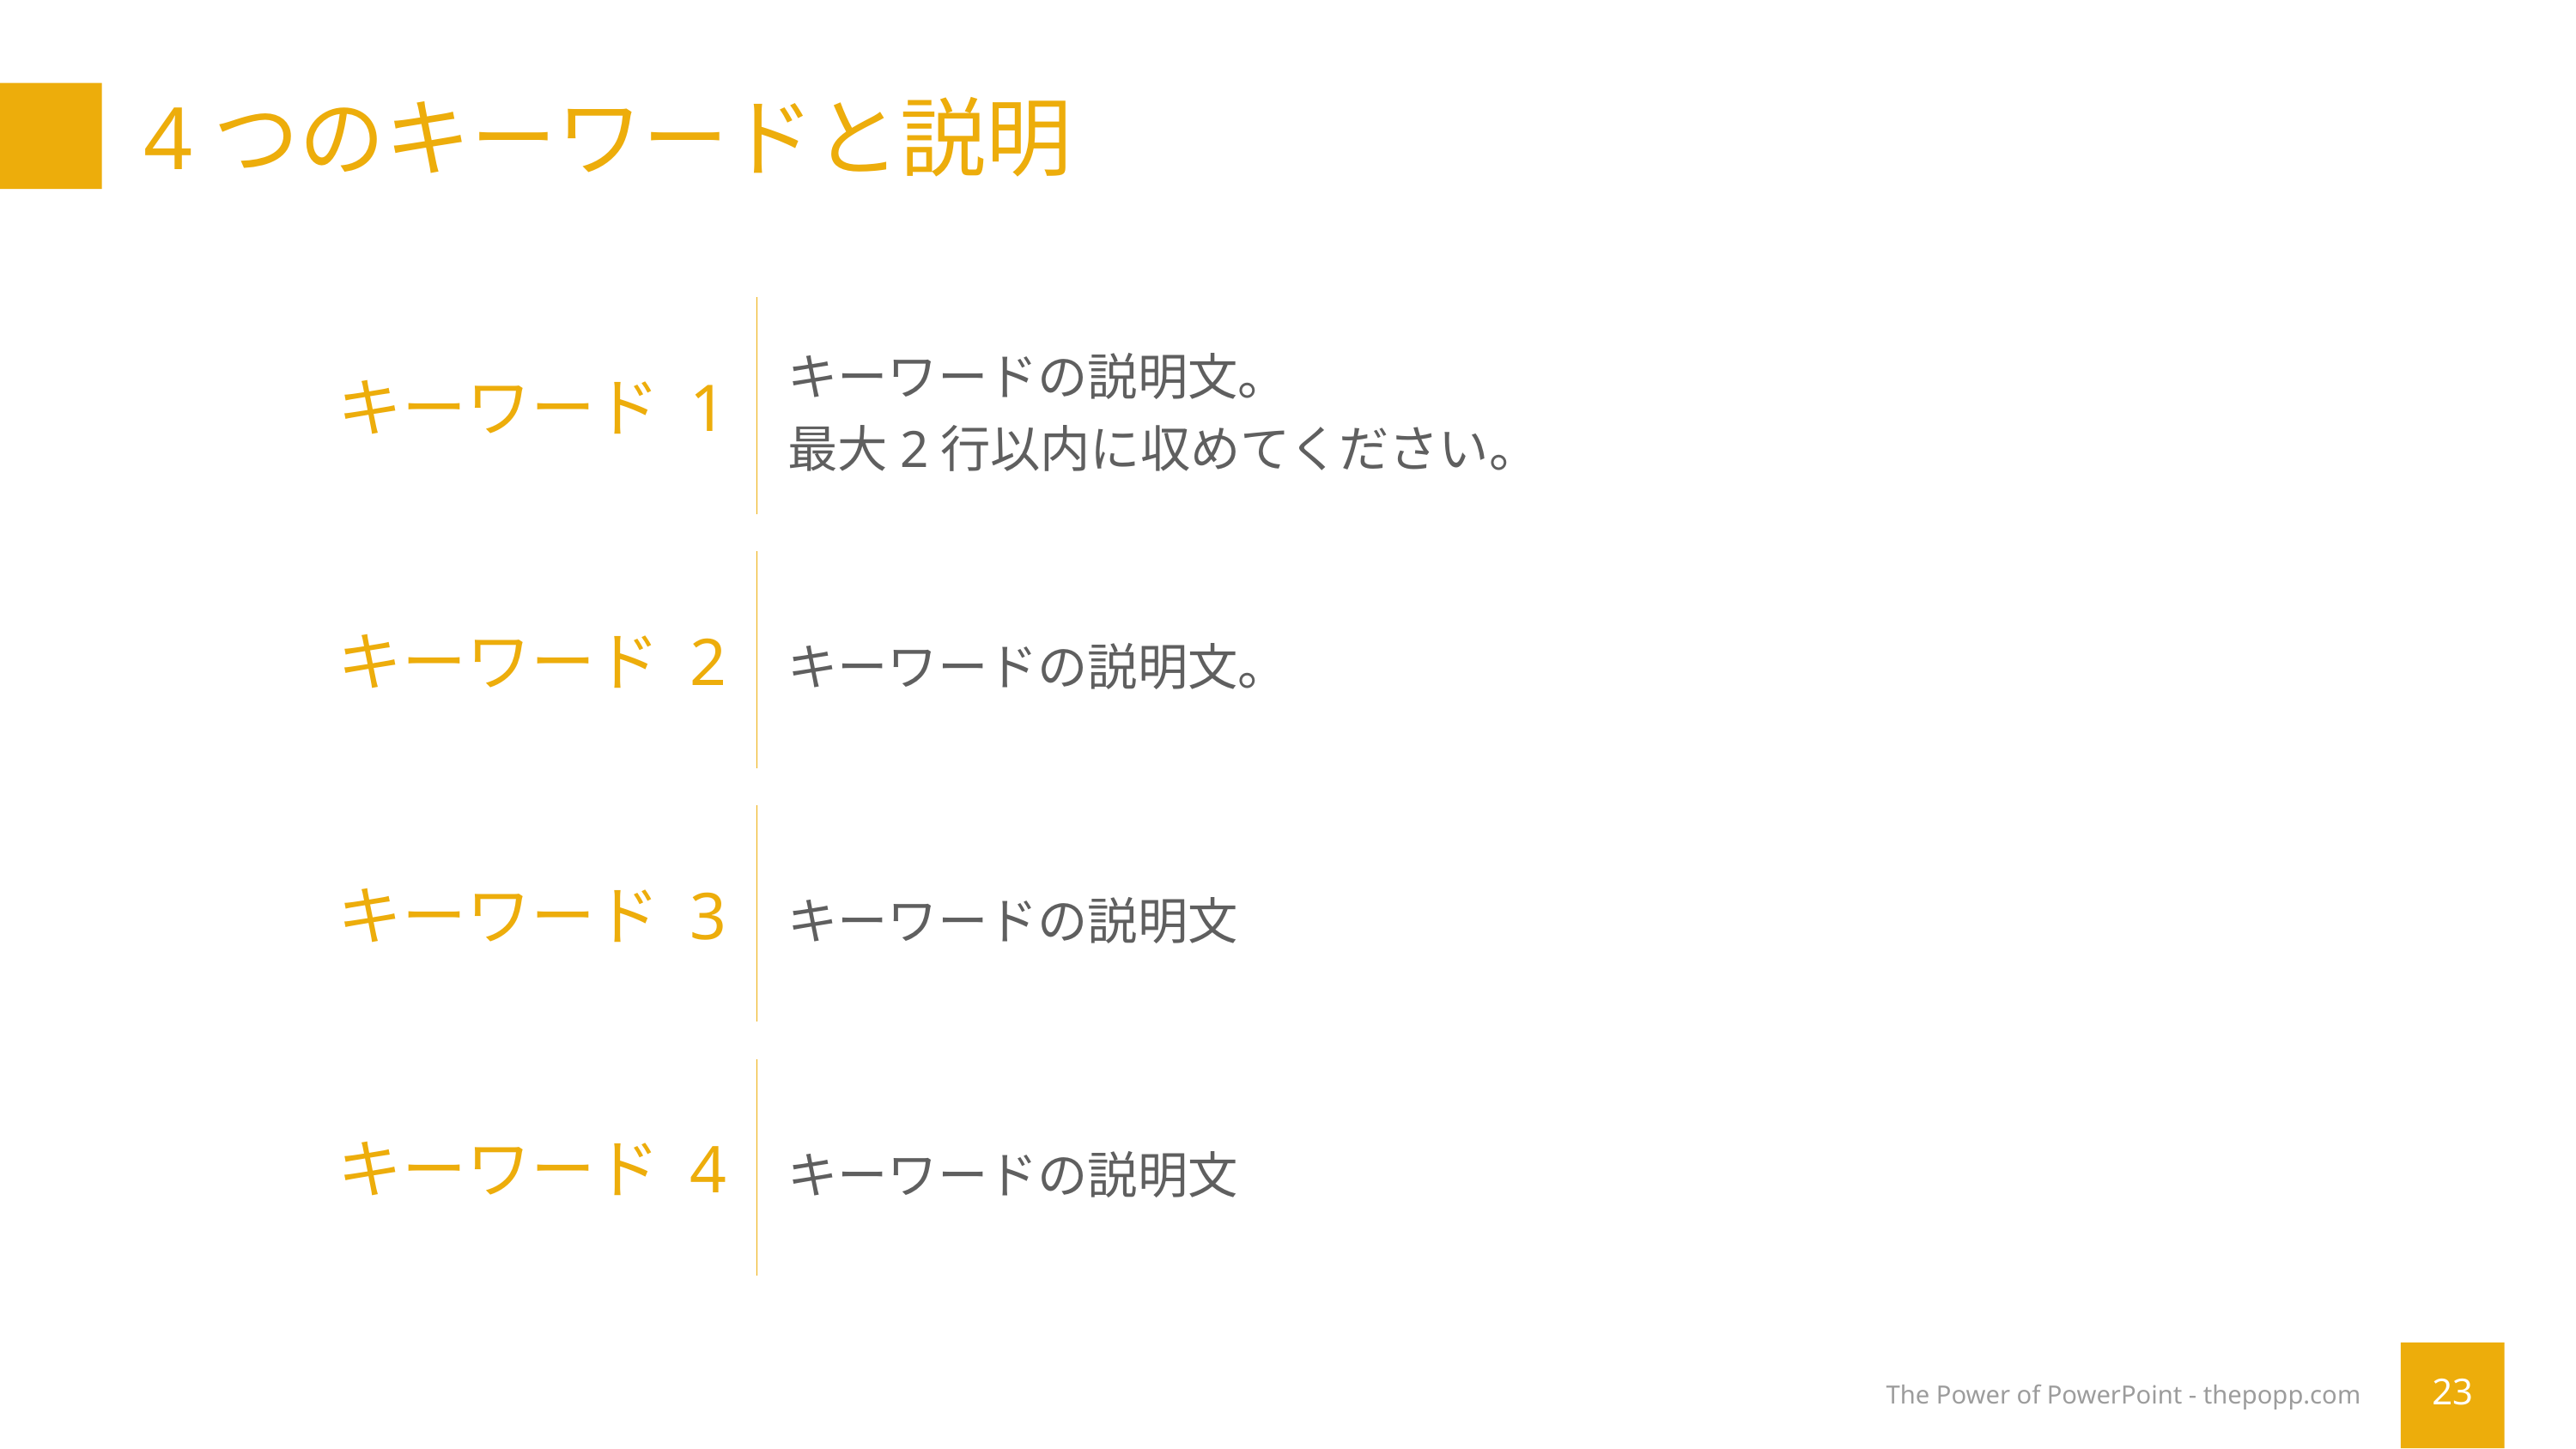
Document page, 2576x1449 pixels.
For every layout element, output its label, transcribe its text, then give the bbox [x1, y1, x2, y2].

title 4つのキーワードと説明 [131, 66, 2482, 219]
list キーワードの説明文。 [775, 574, 2454, 745]
list キーワード 2 [131, 597, 740, 722]
list キーワード 4 [131, 1105, 740, 1230]
list キーワードの説明文 [775, 1082, 2454, 1253]
list キーワード 1 [131, 343, 740, 468]
list キーワードの説明文。 最大2行以内に収めてください。 [775, 320, 2454, 491]
list キーワード 3 [131, 851, 740, 976]
footer The Power of PowerPoint - thepopp.com [1504, 1355, 2374, 1433]
list キーワードの説明文 [775, 828, 2454, 999]
slide_number 23 [2400, 1355, 2505, 1433]
